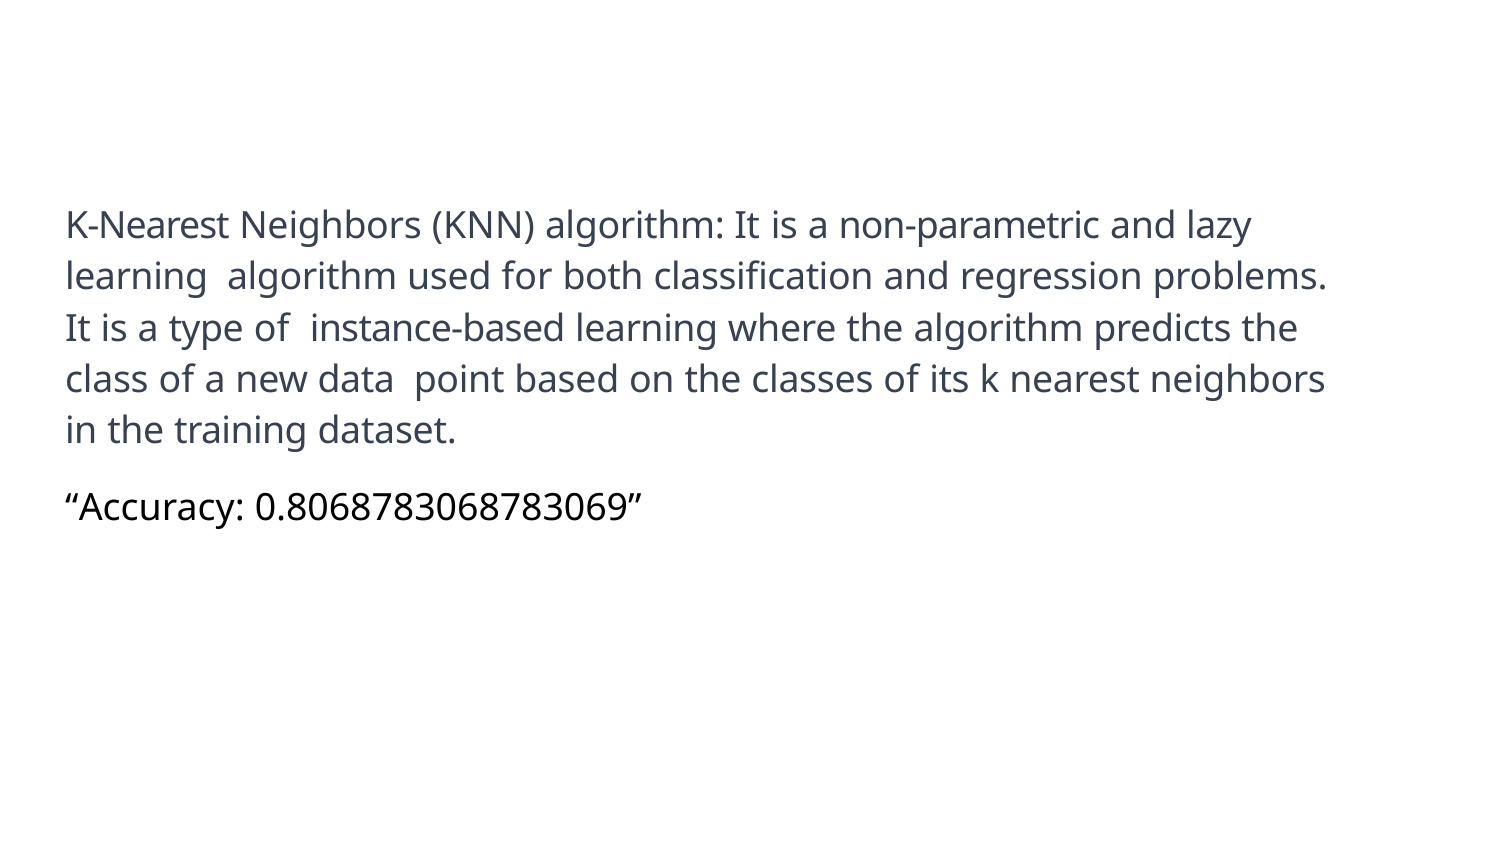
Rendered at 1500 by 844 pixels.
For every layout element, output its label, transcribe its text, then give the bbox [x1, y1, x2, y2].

text_box K-Nearest Neighbors (KNN) algorithm: It is a non-parametric and lazy learning algorithm used for both classiﬁcation and regression problems. It is a type of instance-based learning where the algorithm predicts the class of a new data point based on the classes of its k nearest neighbors in the training dataset. “Accuracy: 0.8068783068783069” [63, 192, 1359, 528]
